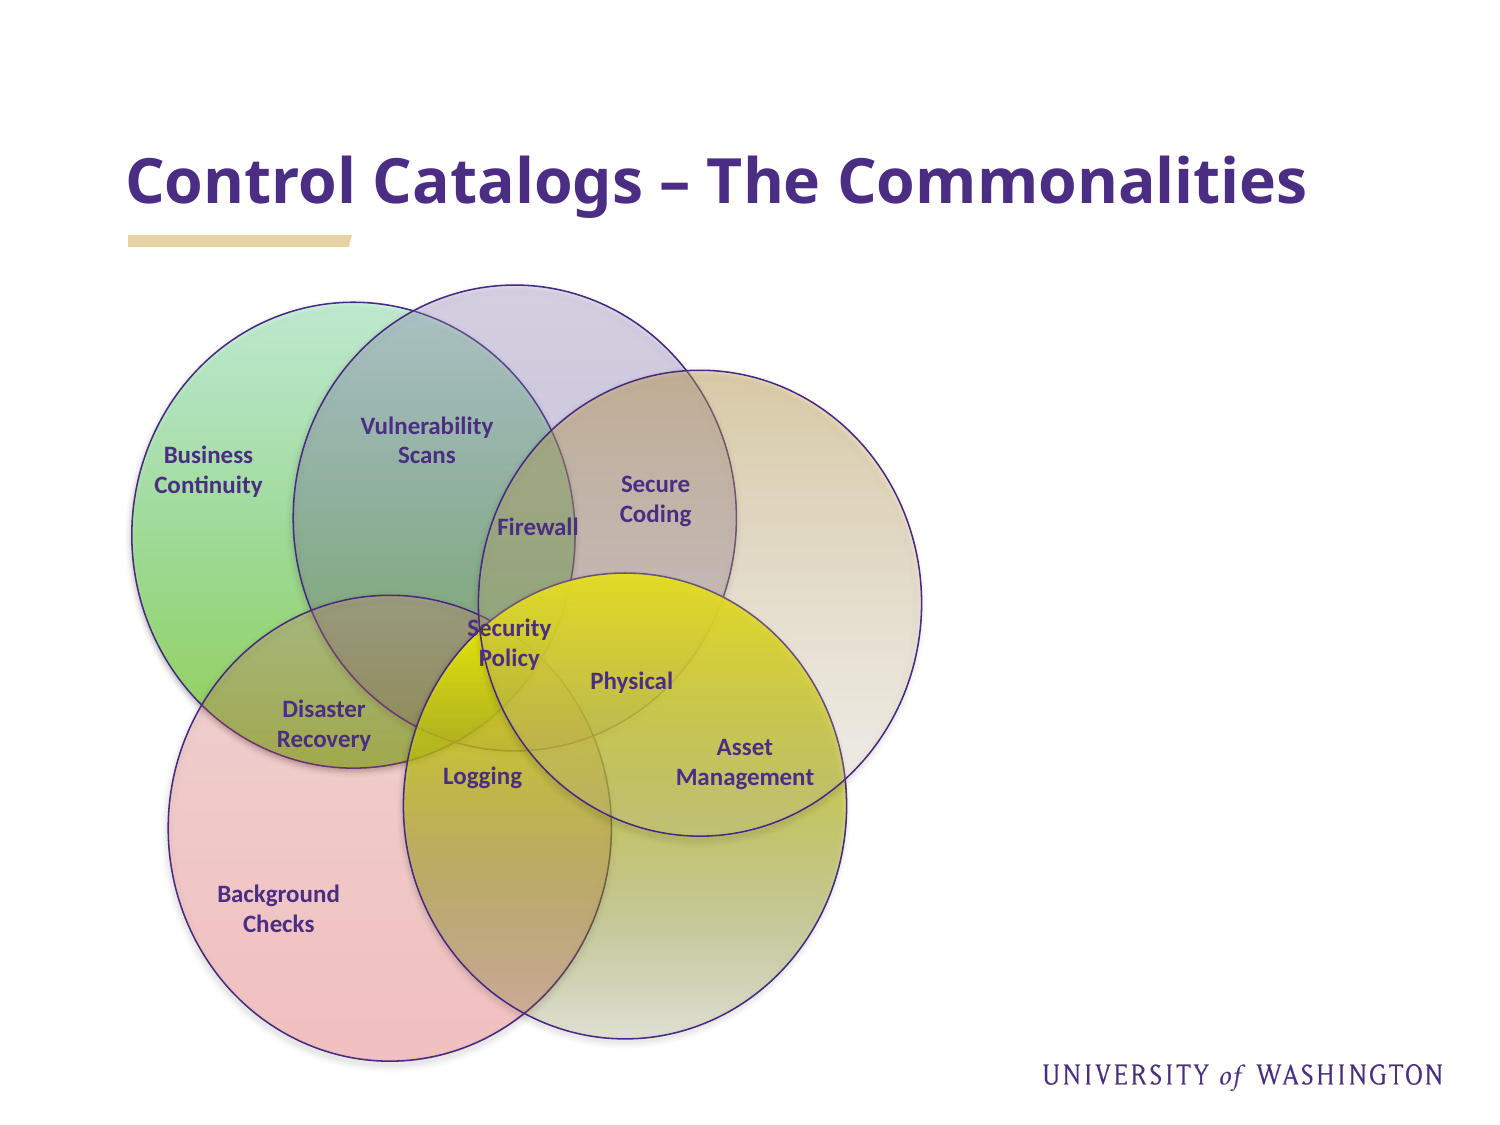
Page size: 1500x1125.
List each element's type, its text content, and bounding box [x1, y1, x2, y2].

text_box Logging [428, 752, 538, 797]
text_box Firewall [482, 502, 594, 548]
text_box Physical [575, 657, 689, 702]
text_box [402, 659, 848, 1040]
text_box Business Continuity [139, 430, 278, 506]
text_box Secure Coding [604, 460, 707, 536]
text_box [131, 301, 410, 703]
picture [128, 235, 352, 247]
text_box [477, 369, 923, 837]
text_box [292, 284, 687, 608]
text_box Asset Management [660, 723, 830, 799]
title Control Catalogs – The Commonalities [110, 60, 1442, 224]
text_box [167, 594, 518, 1062]
text_box Security Policy [452, 604, 567, 679]
picture [1043, 1064, 1442, 1091]
text_box Disaster Recovery [262, 685, 387, 761]
text_box Vulnerability Scans [345, 401, 509, 477]
text_box Background Checks [202, 869, 356, 945]
